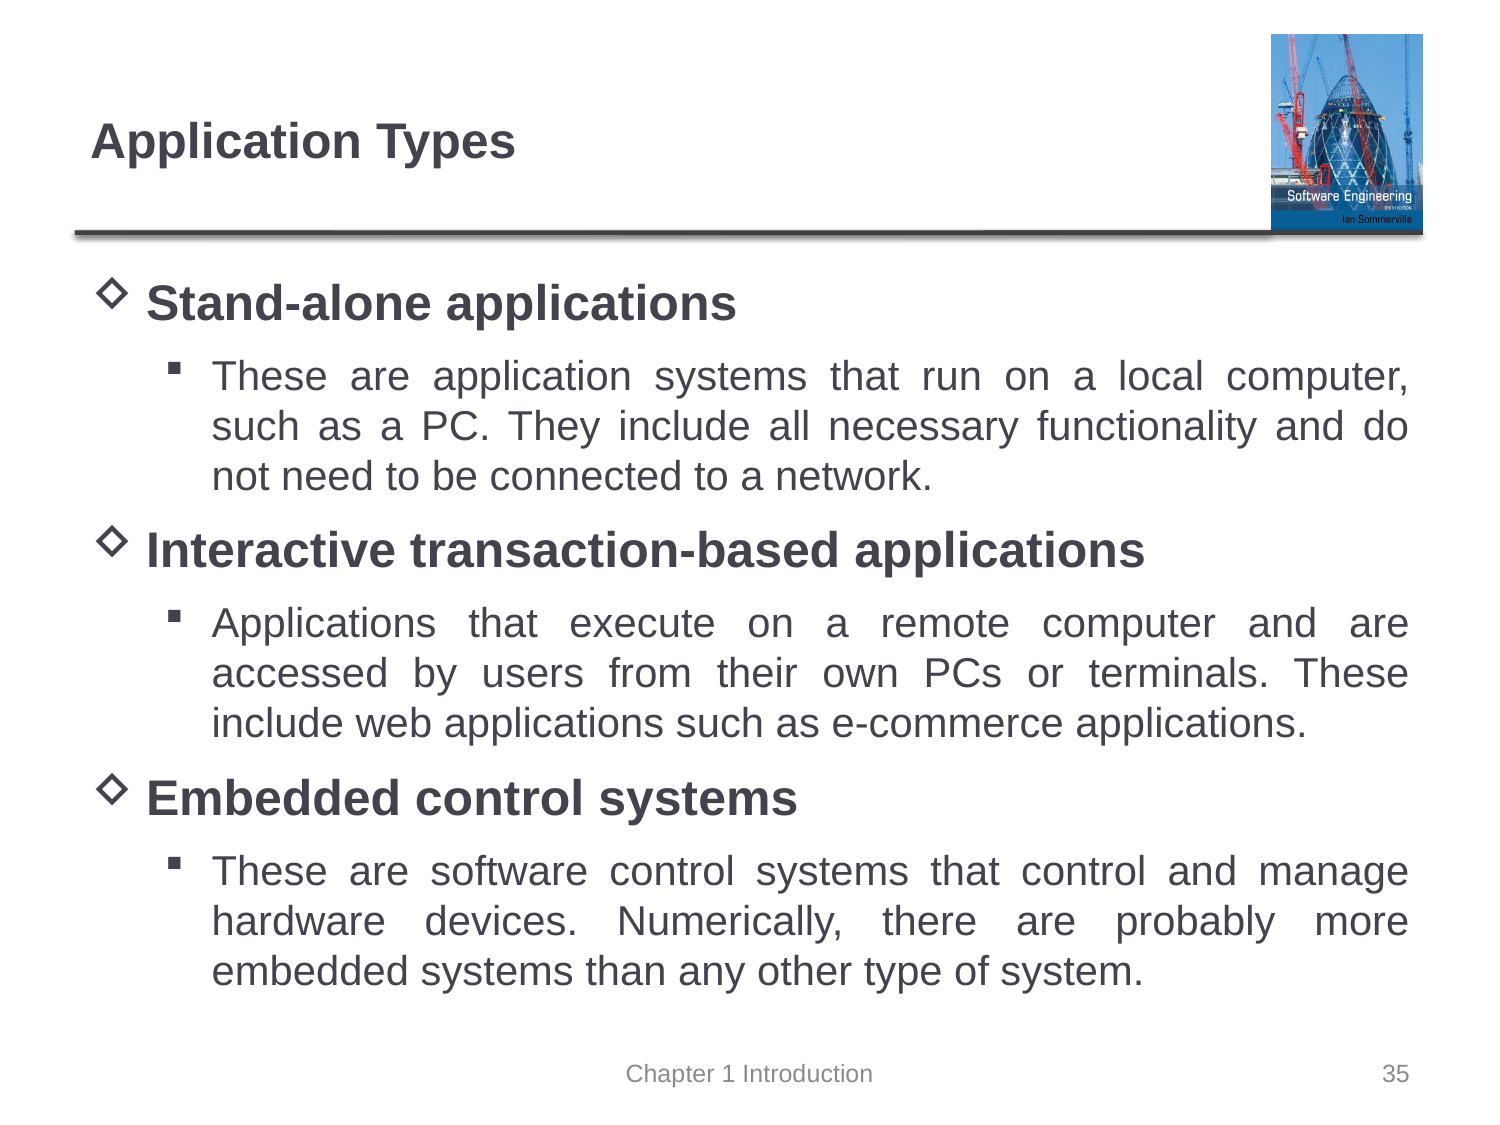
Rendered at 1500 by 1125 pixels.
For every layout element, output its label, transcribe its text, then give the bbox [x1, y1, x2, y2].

list Stand-alone applications These are application systems that run on a local computer, such as a PC. They include all necessary functionality and do not need to be connected to a network. Interactive transaction-based applications Applications that execute on a remote computer and are accessed by users from their own PCs or terminals. These include web applications such as e-commerce applications. Embedded control systems These are software control systems that control and manage hardware devices. Numerically, there are probably more embedded systems than any other type of system. [75, 262, 1425, 1005]
slide_number 35 [1074, 1042, 1425, 1103]
footer Chapter 1 Introduction [512, 1042, 988, 1103]
picture [1271, 34, 1423, 230]
title Application Types [74, 44, 1272, 233]
